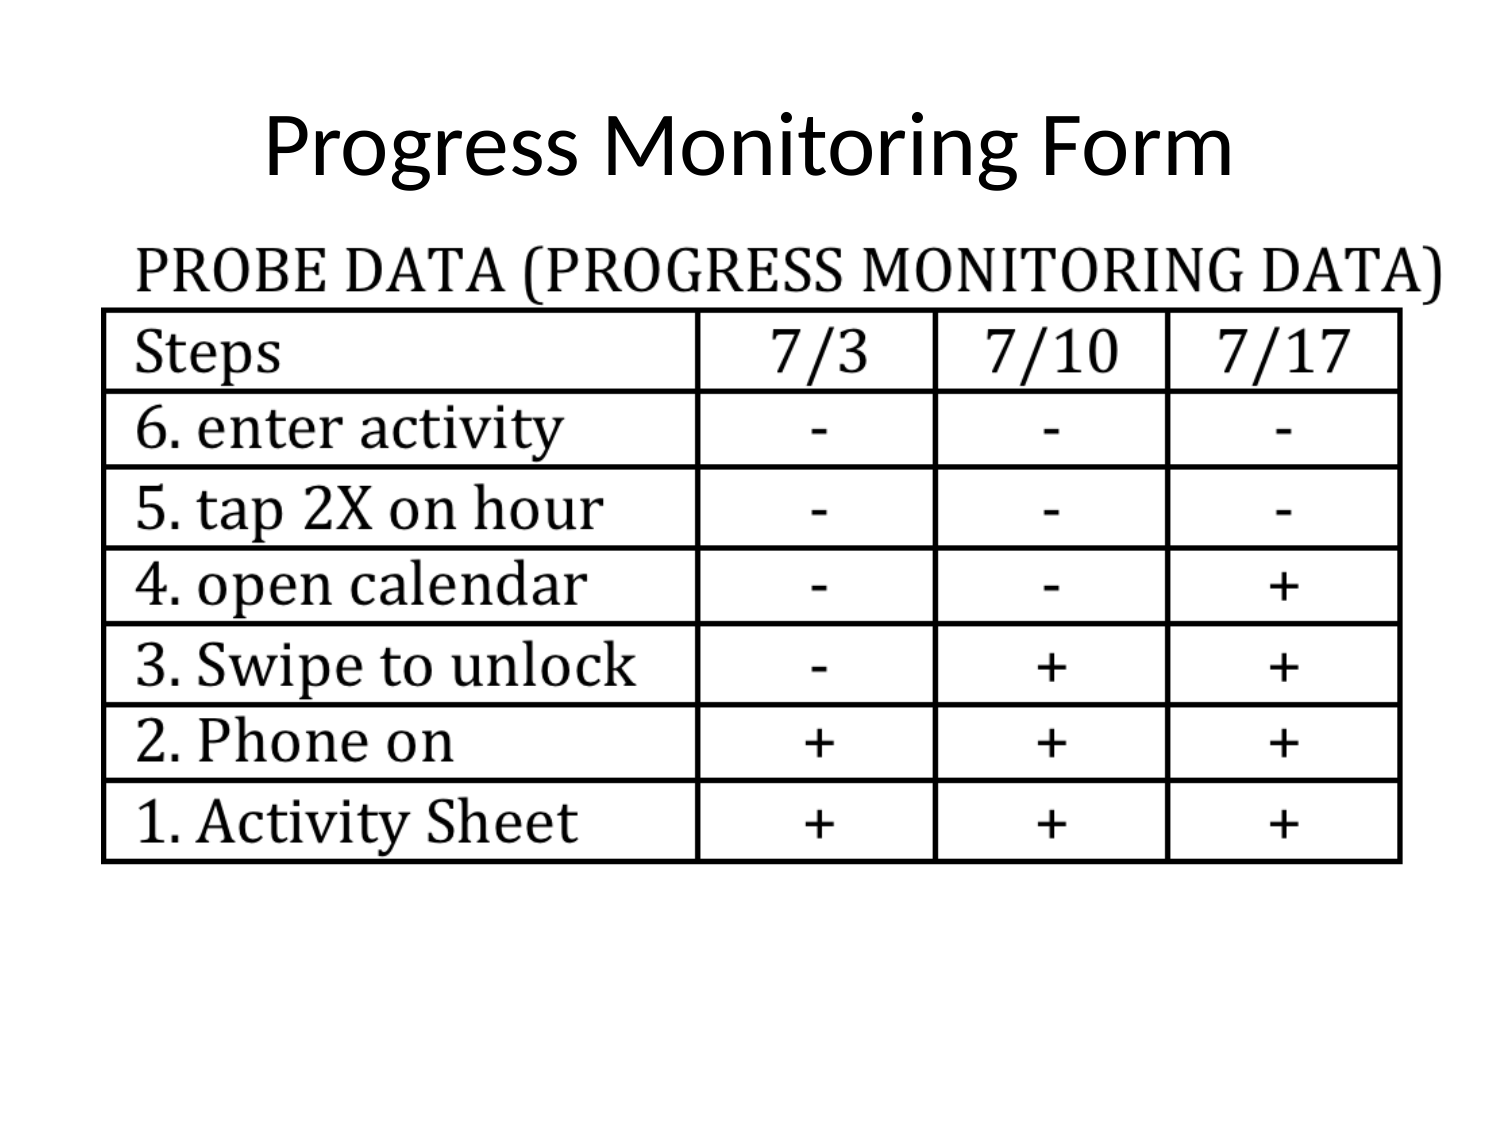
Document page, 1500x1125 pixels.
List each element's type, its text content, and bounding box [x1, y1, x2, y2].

title Progress Monitoring Form [75, 45, 1425, 233]
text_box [101, 232, 1500, 940]
